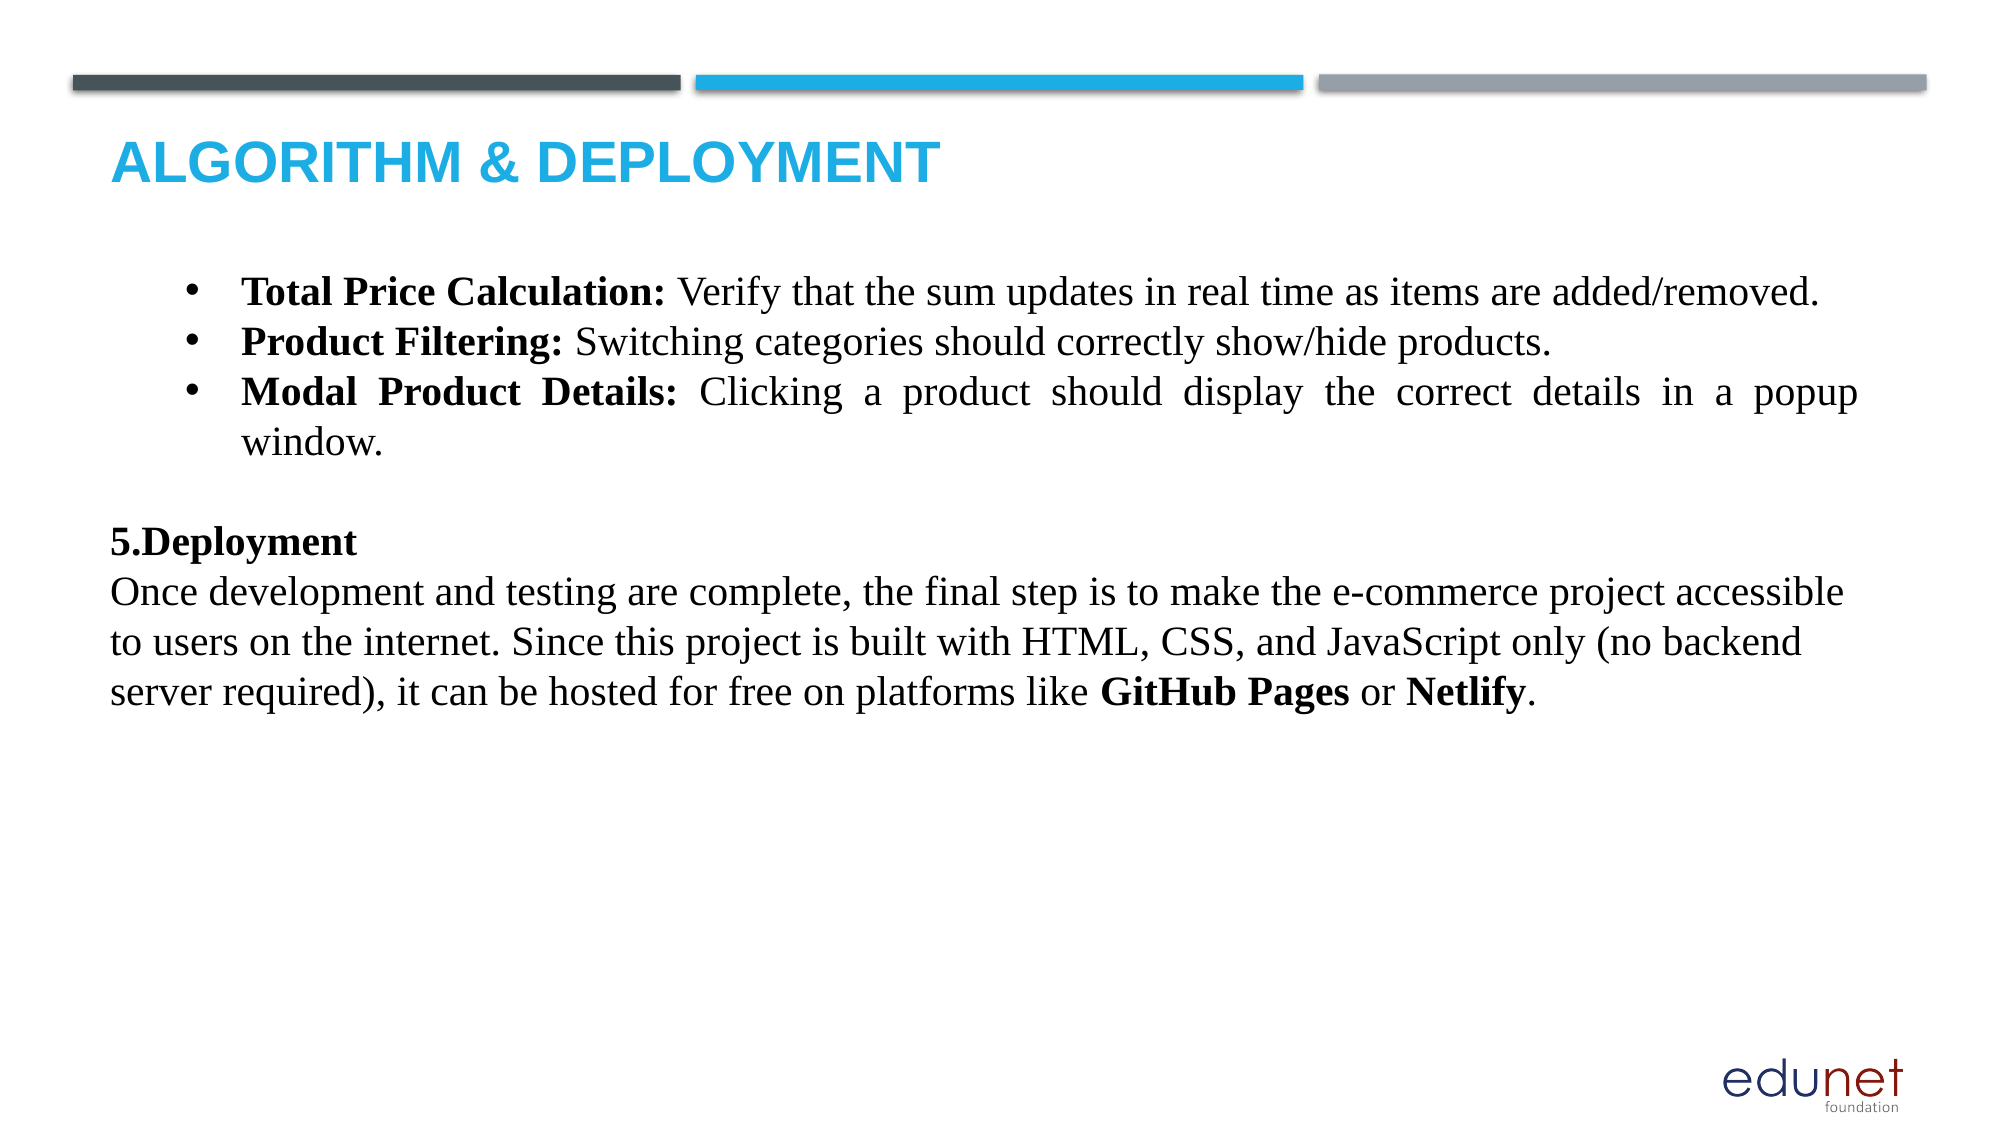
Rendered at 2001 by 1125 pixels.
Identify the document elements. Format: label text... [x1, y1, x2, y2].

title Algorithm & Deployment [95, 115, 1905, 203]
picture [1719, 1056, 1905, 1116]
text_box Total Price Calculation: Verify that the sum updates in real time as items are added/removed. Product Filtering: Switching categories should correctly show/hide products. Modal Product Details: Clicking a product should display the correct details in a popup window. 5.Deployment Once development and testing are complete, the final step is to make the e-commerce project accessible to users on the internet. Since this project is built with HTML, CSS, and JavaScript only (no backend server required), it can be hosted for free on platforms like GitHub Pages or Netlify. [95, 256, 1875, 822]
